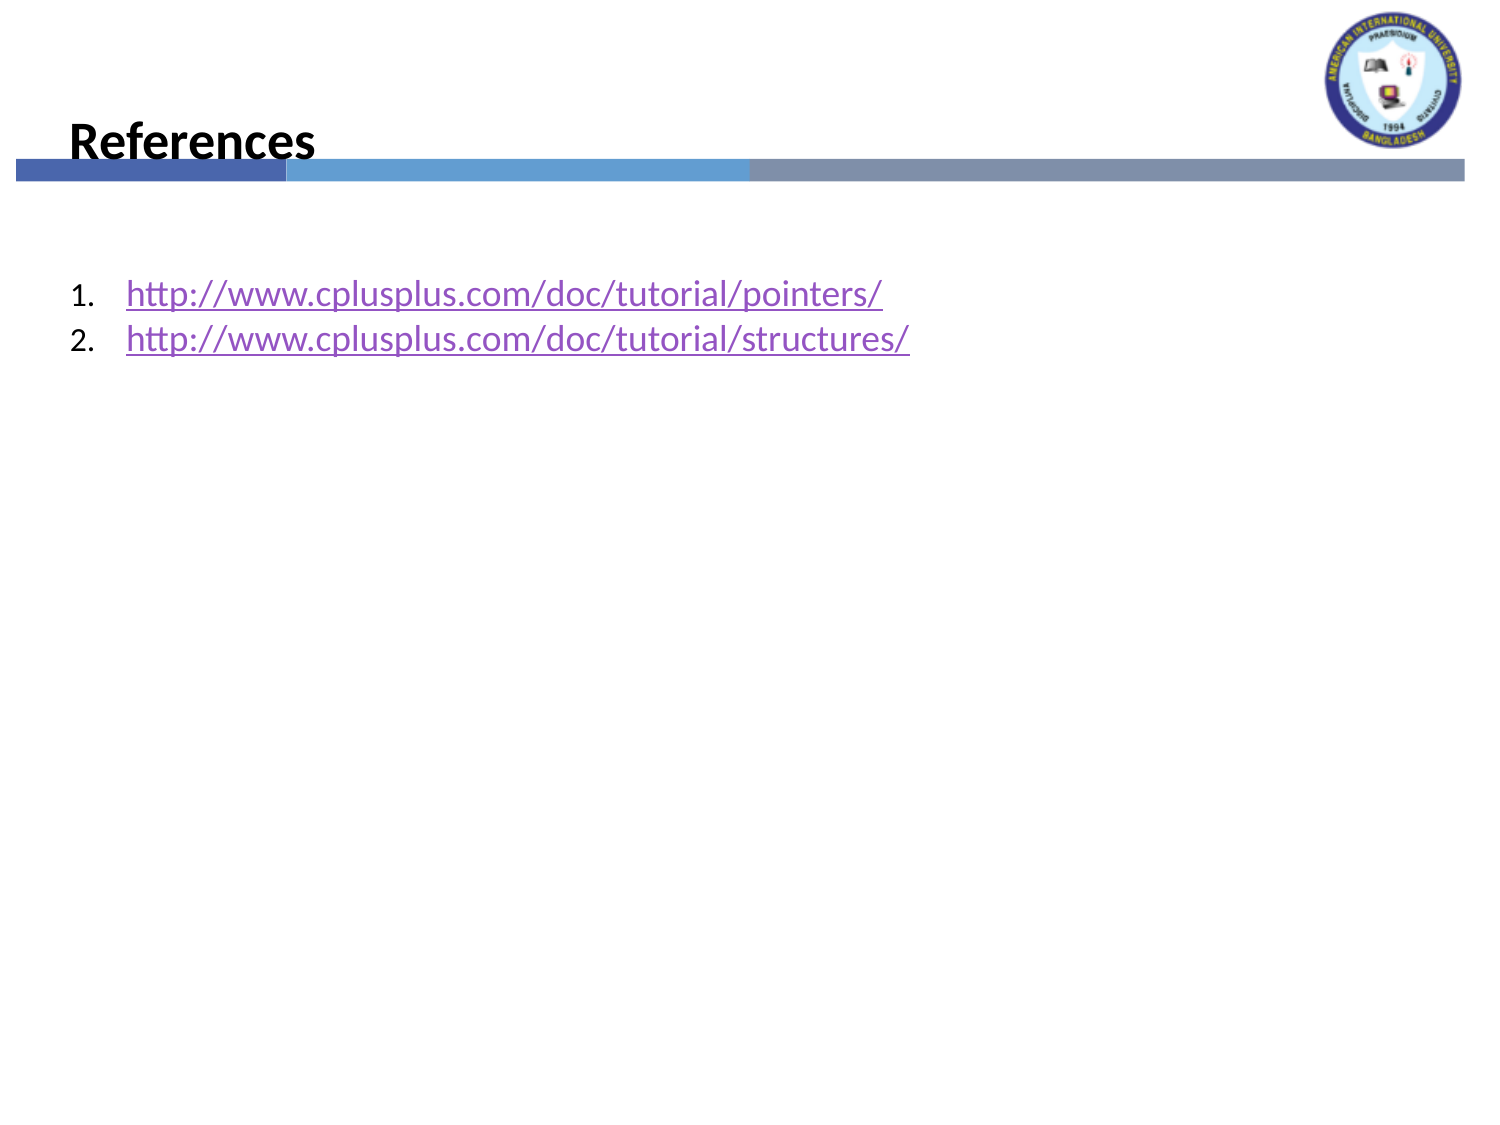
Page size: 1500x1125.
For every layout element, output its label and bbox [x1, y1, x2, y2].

text_box [55, 261, 1428, 367]
picture [1322, 9, 1465, 152]
text_box [54, 97, 586, 179]
